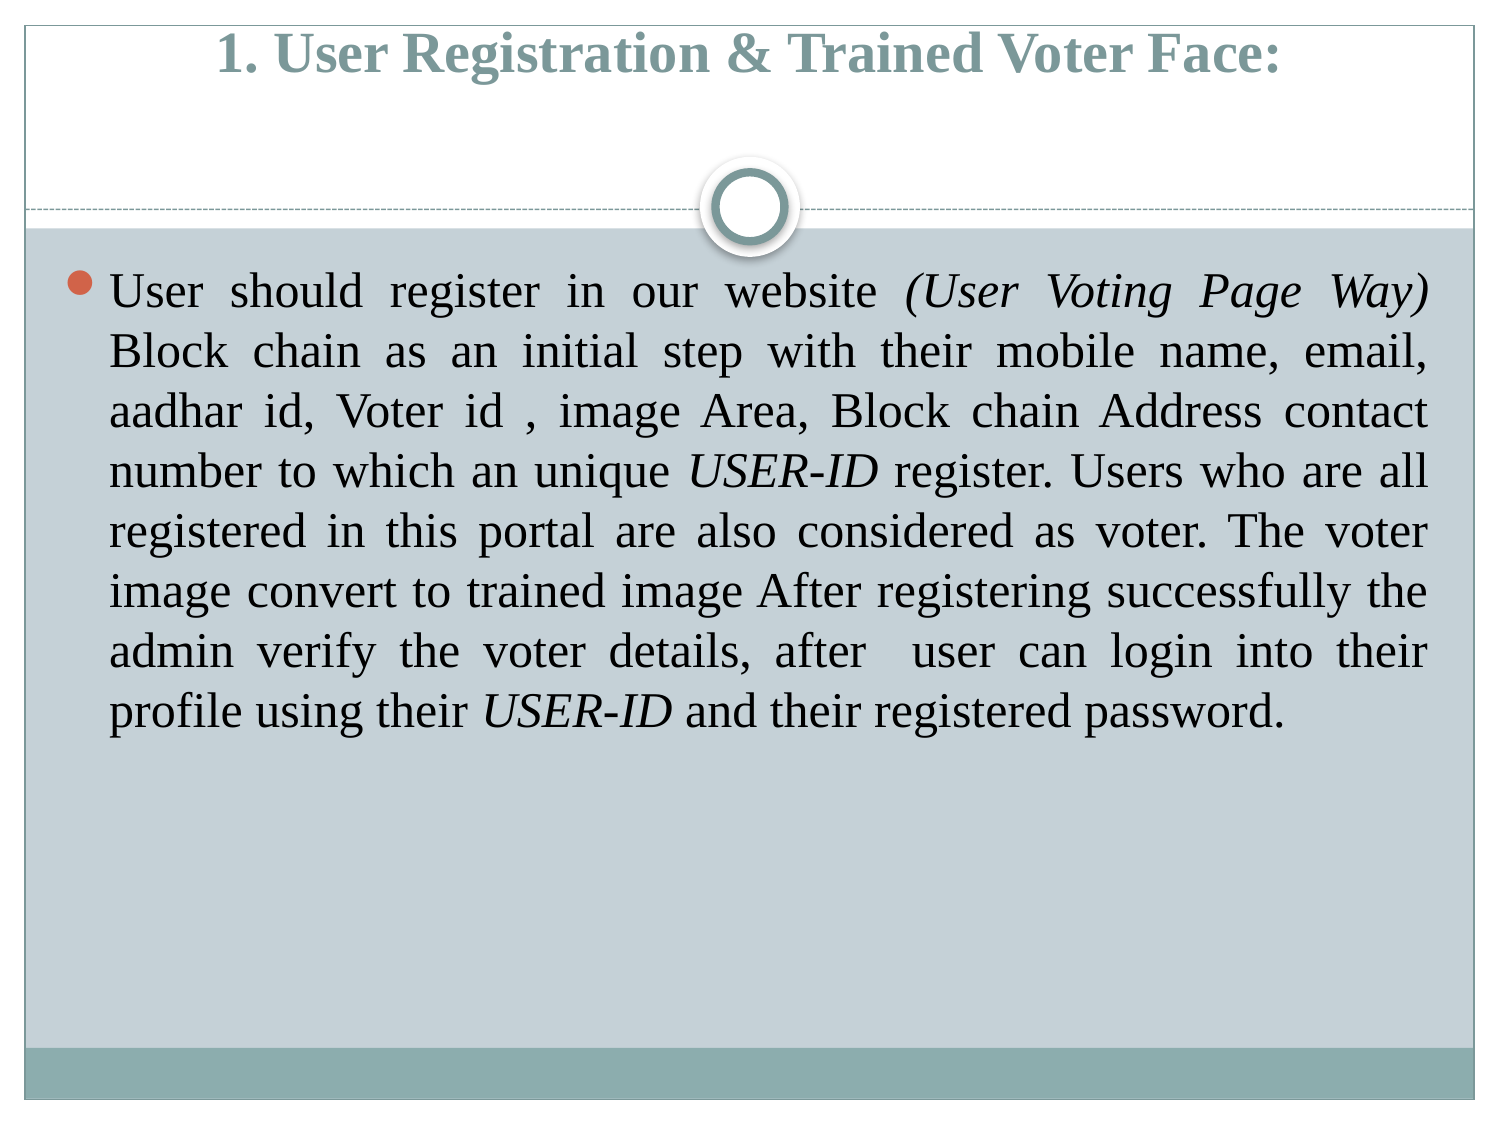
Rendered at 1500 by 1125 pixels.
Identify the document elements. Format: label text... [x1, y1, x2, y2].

title 1. User Registration & Trained Voter Face: [49, 37, 1450, 162]
list User should register in our website (User Voting Page Way) Block chain as an initial step with their mobile name, email, aadhar id, Voter id , image Area, Block chain Address contact number to which an unique USER-ID register. Users who are all registered in this portal are also considered as voter. The voter image convert to trained image After registering successfully the admin verify the voter details, after user can login into their profile using their USER-ID and their registered password. [49, 250, 1445, 1001]
